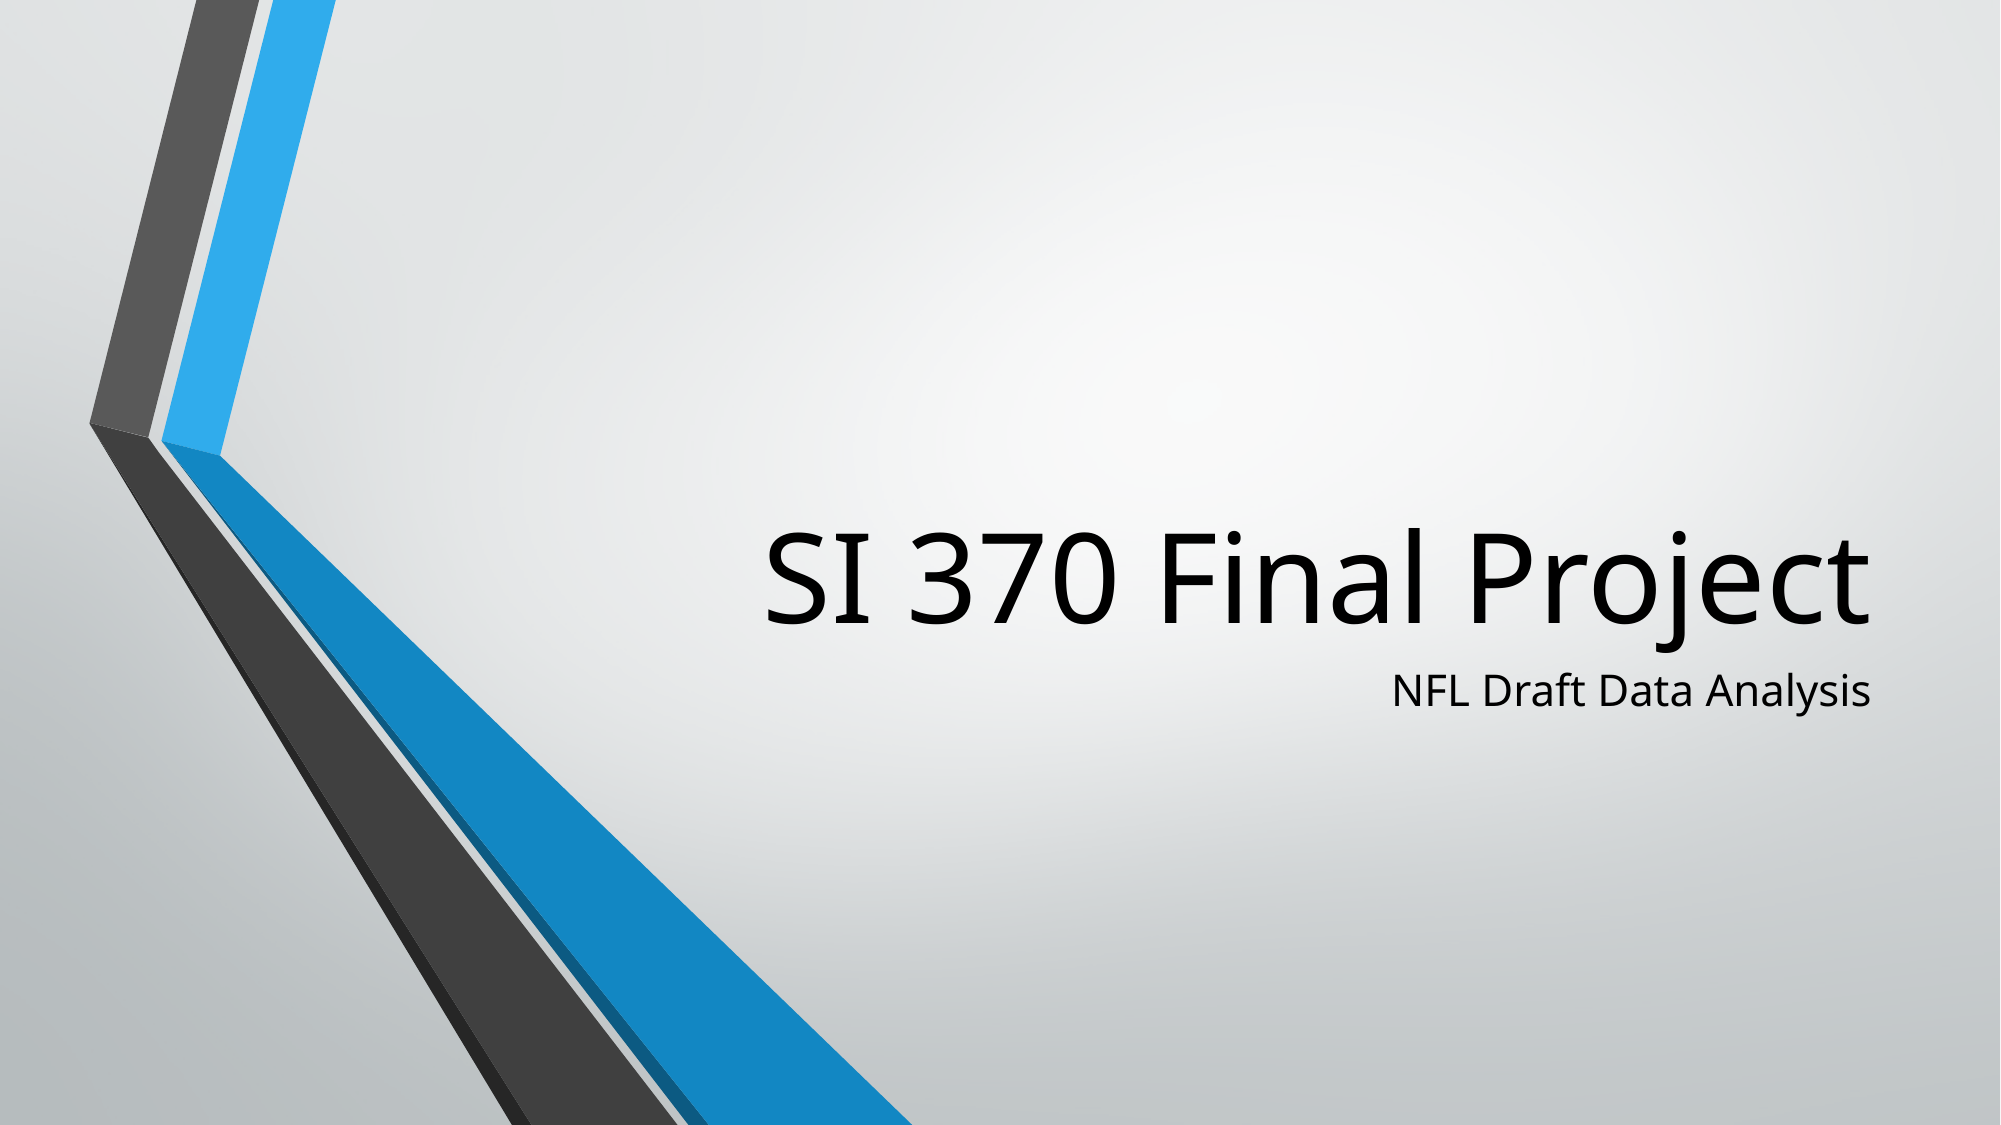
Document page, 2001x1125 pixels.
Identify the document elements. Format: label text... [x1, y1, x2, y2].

subtitle NFL Draft Data Analysis [740, 655, 1887, 884]
title SI 370 Final Project [480, 226, 1887, 656]
